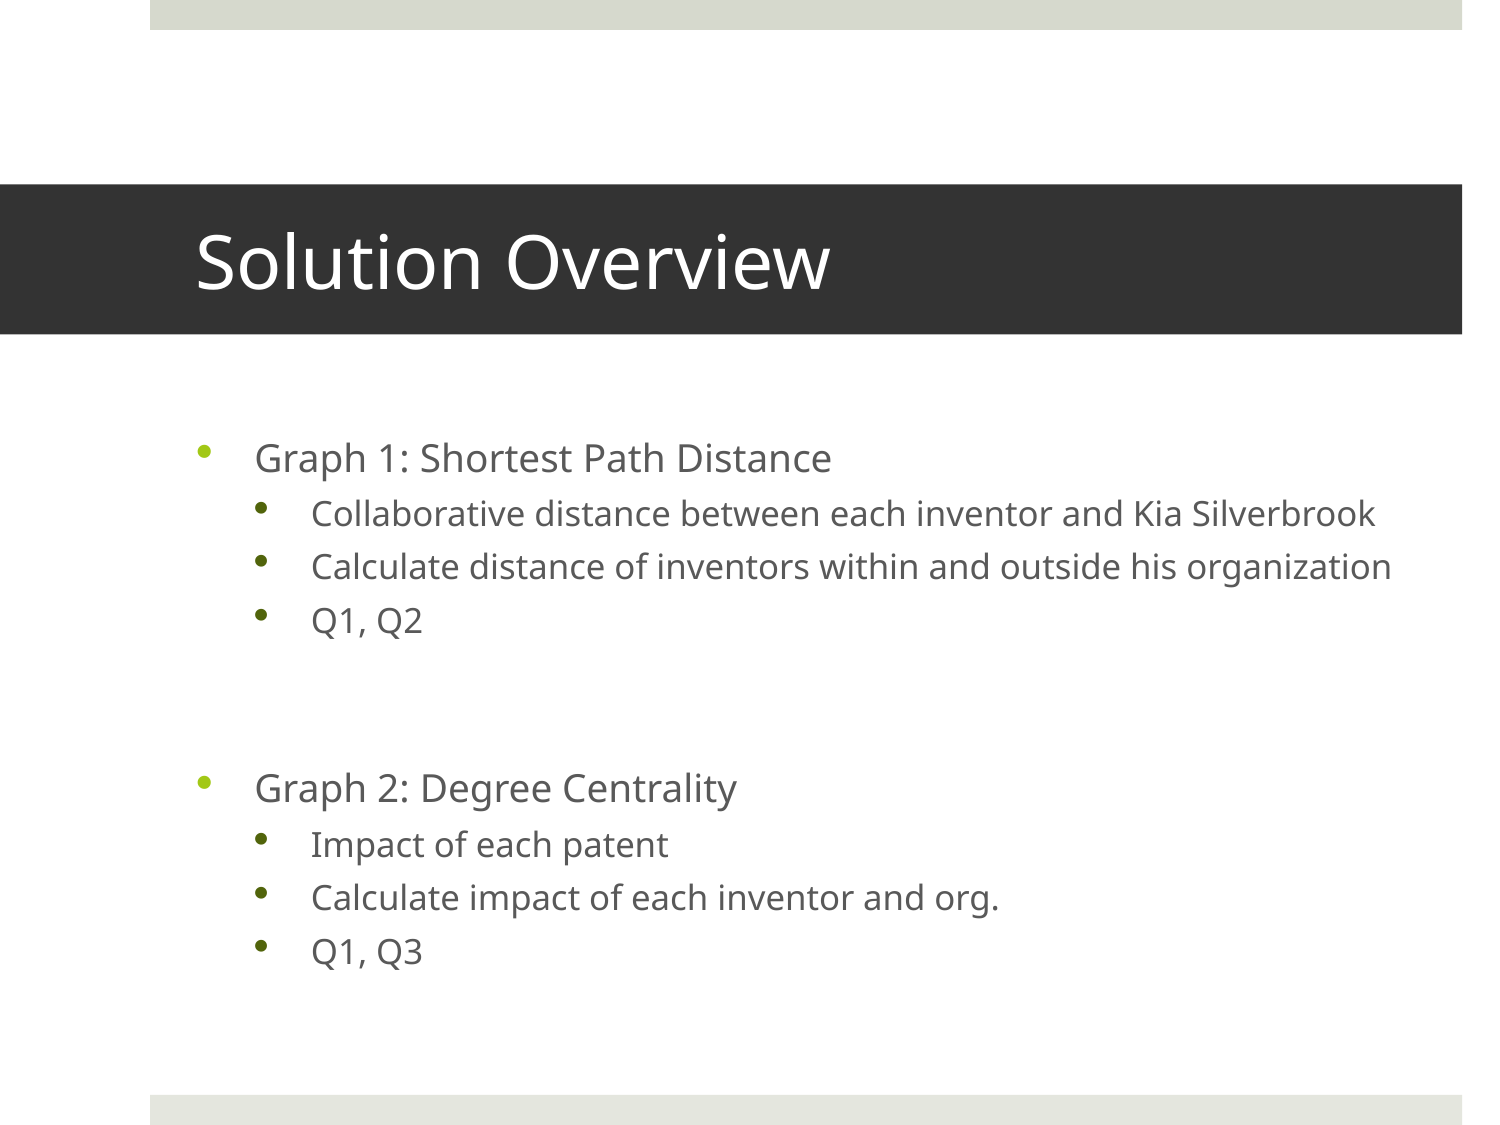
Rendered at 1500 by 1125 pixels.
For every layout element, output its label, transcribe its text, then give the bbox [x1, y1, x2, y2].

title Solution Overview [0, 184, 1463, 335]
list Graph 1: Shortest Path Distance Collaborative distance between each inventor and Kia Silverbrook Calculate distance of inventors within and outside his organization Q1, Q2 Graph 2: Degree Centrality Impact of each patent Calculate impact of each inventor and org. Q1, Q3 [182, 425, 1432, 1028]
